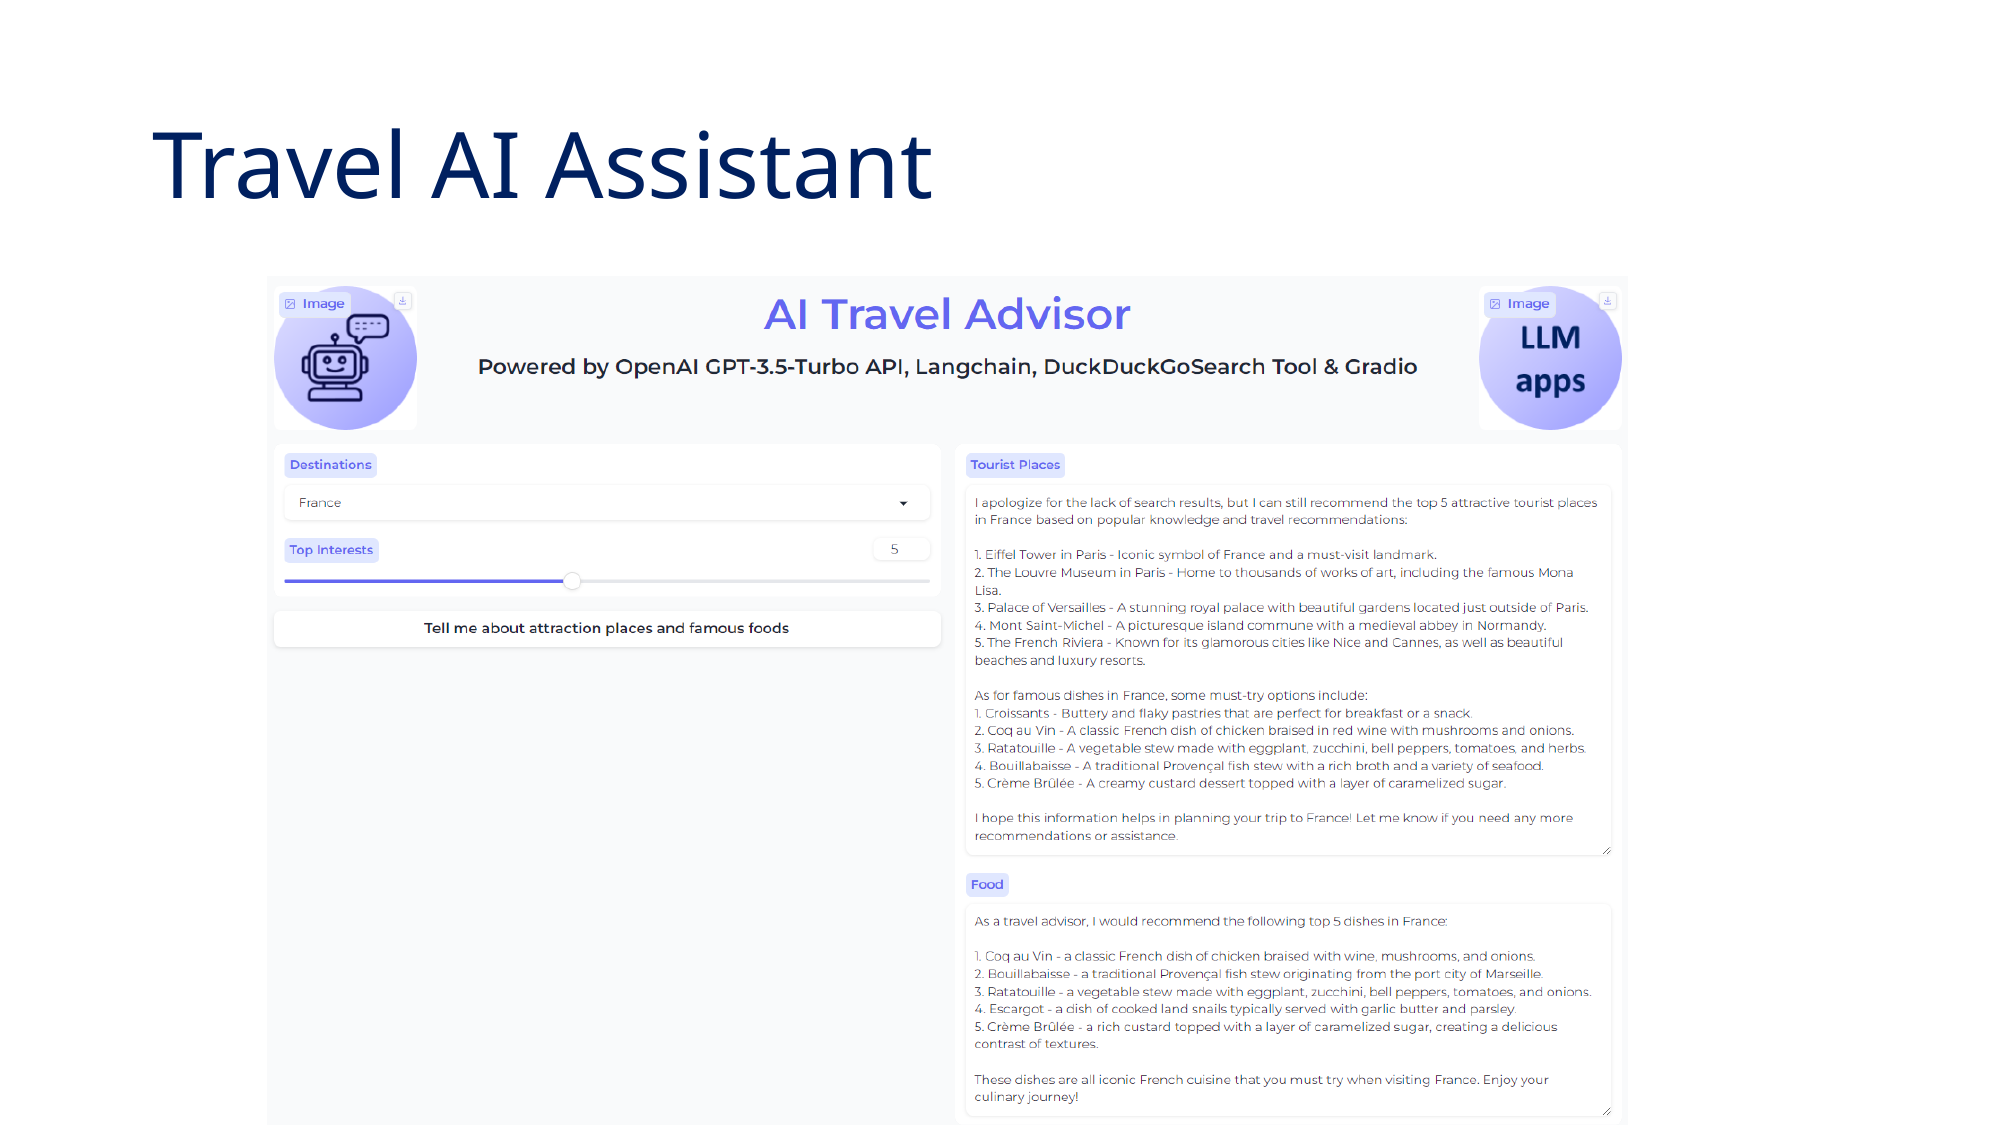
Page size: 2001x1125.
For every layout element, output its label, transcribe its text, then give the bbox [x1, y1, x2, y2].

picture [267, 276, 1629, 1125]
title Travel AI Assistant [137, 59, 1863, 278]
